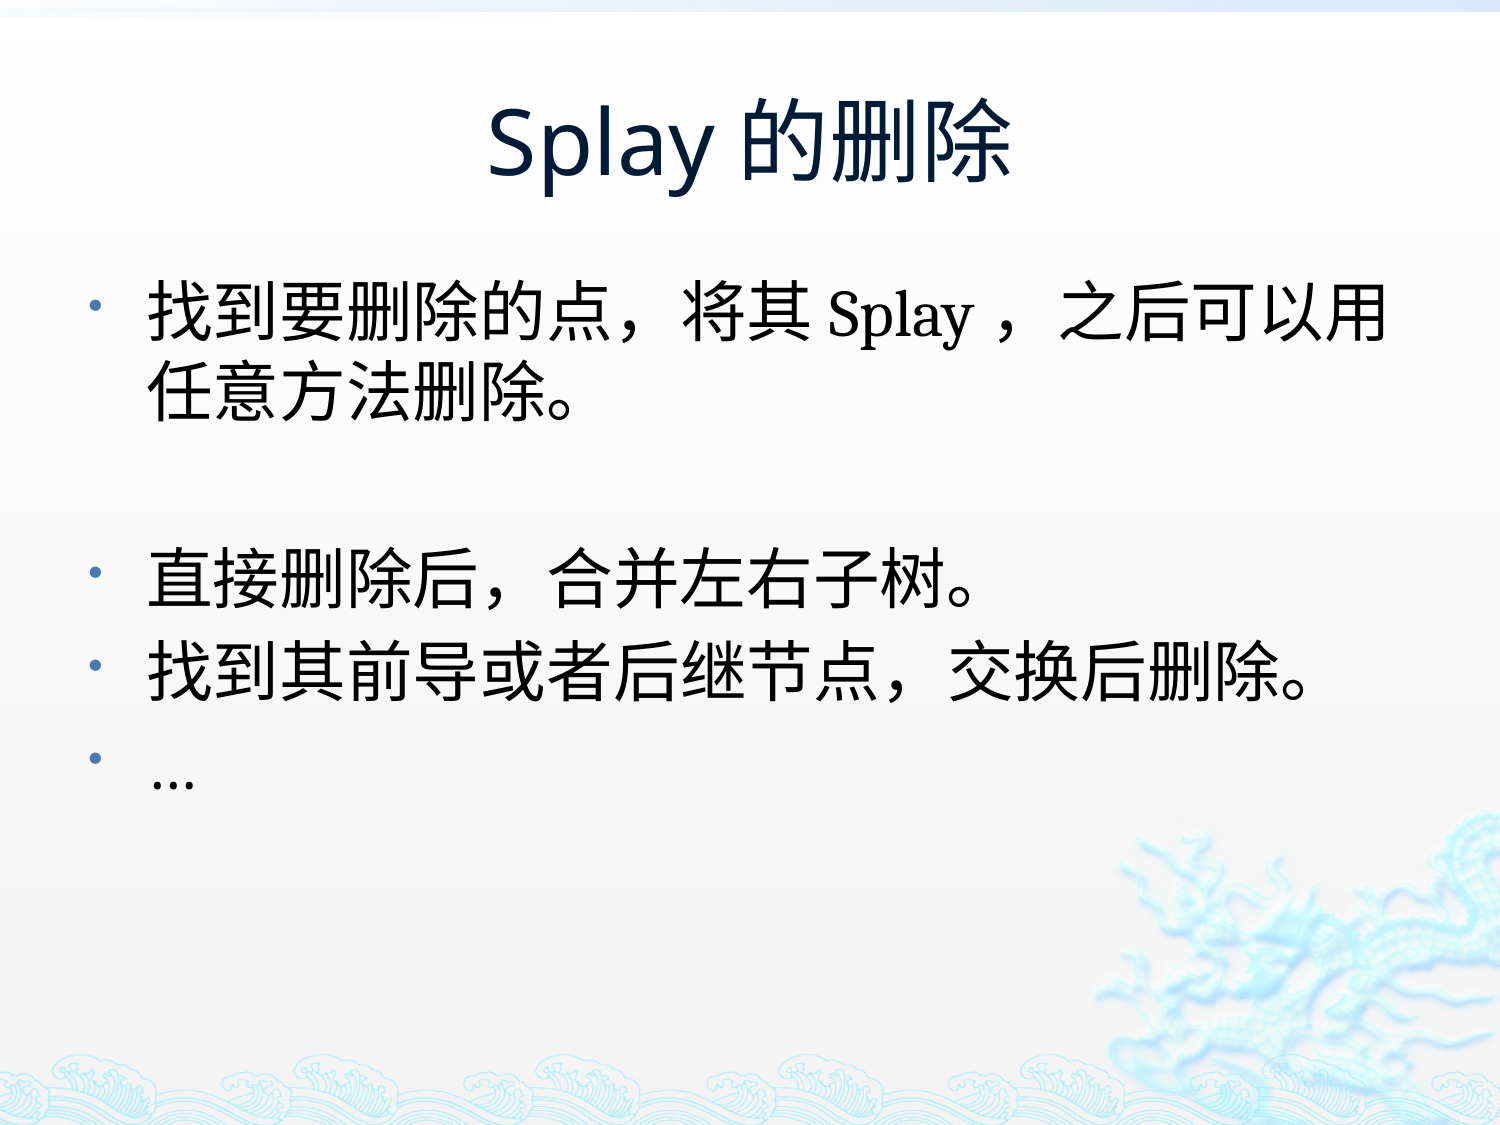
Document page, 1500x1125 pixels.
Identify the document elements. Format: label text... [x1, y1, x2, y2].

list 找到要删除的点，将其Splay，之后可以用任意方法删除。 直接删除后，合并左右子树。 找到其前导或者后继节点，交换后删除。 … [75, 262, 1425, 1005]
title Splay的删除 [75, 45, 1425, 233]
